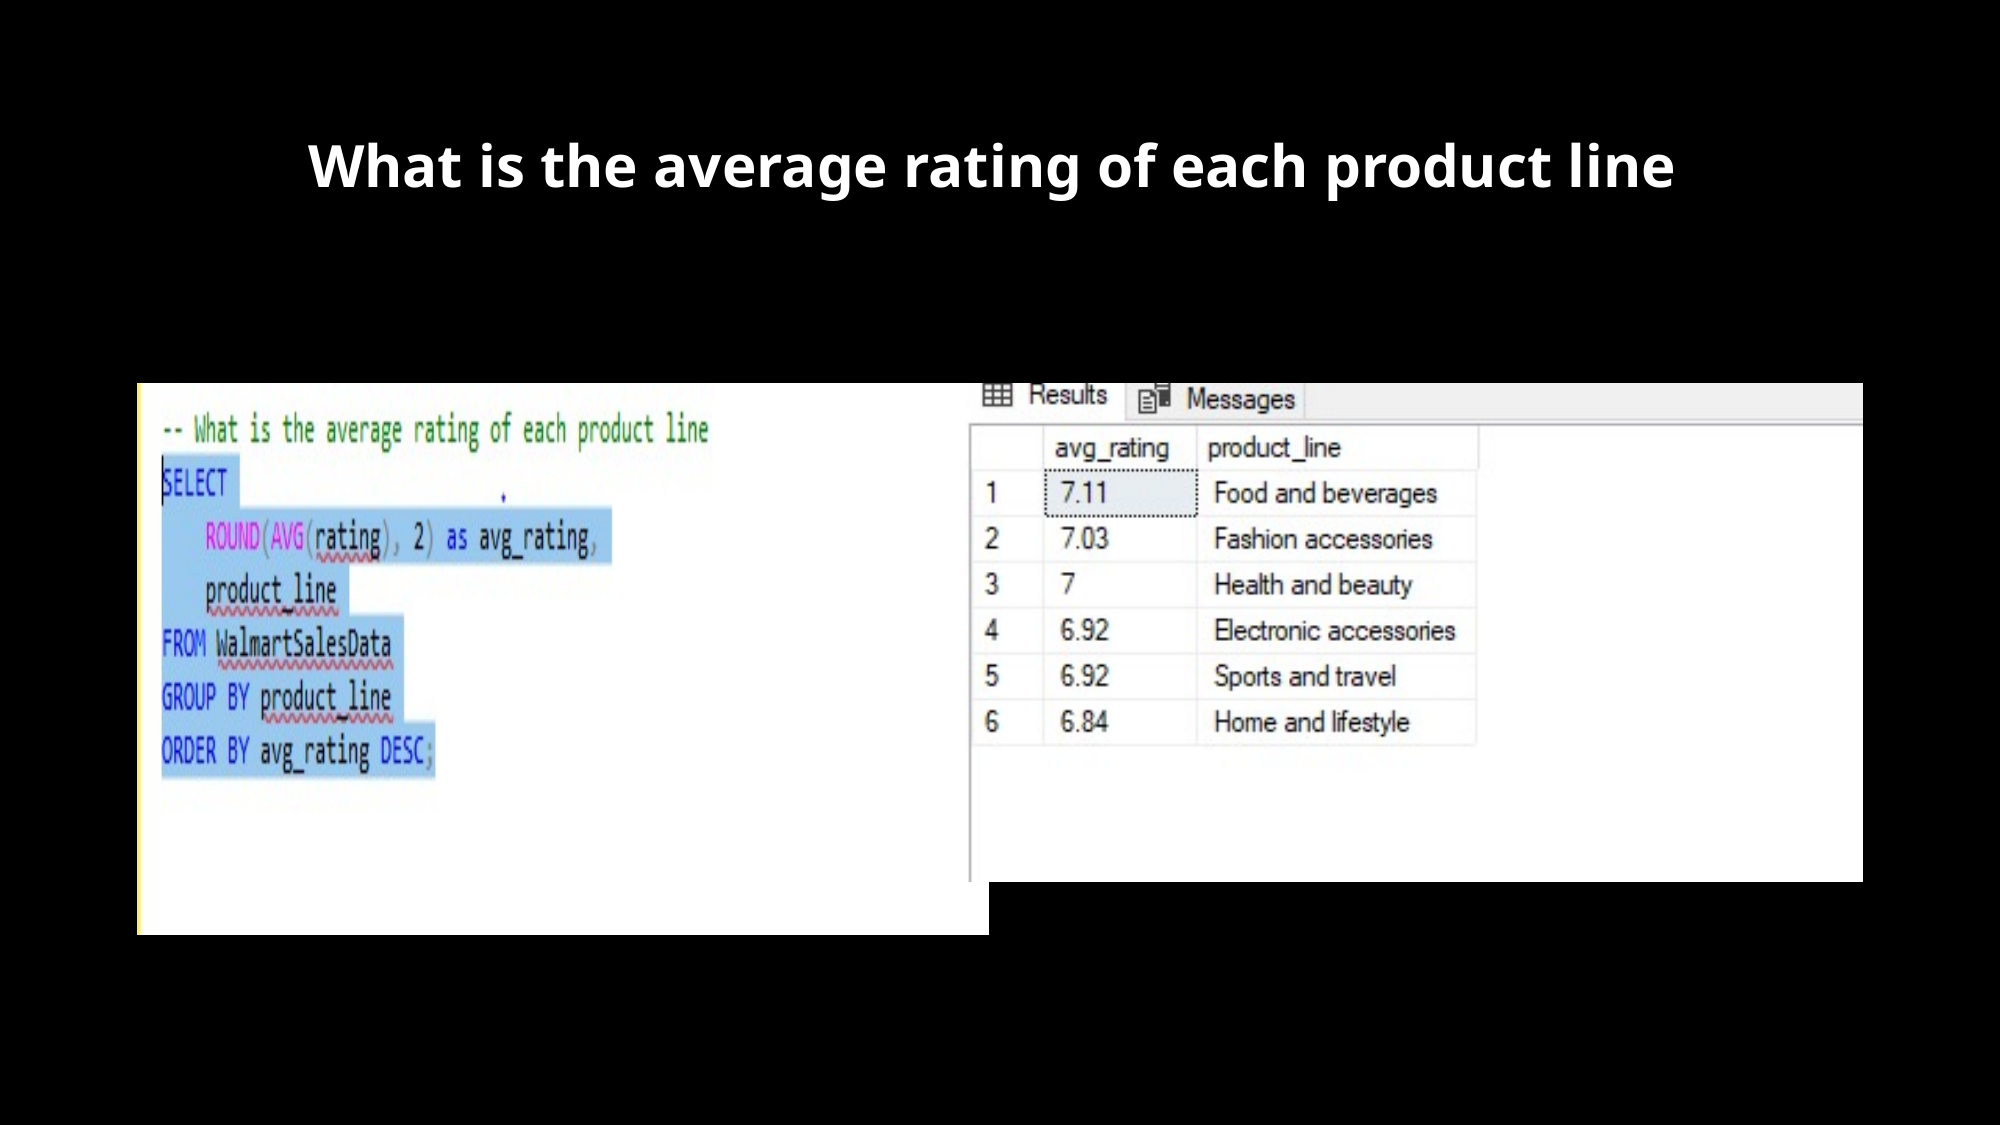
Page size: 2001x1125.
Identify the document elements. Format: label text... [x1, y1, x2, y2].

picture [137, 383, 1863, 935]
title What is the average rating of each product line [137, 59, 1863, 278]
